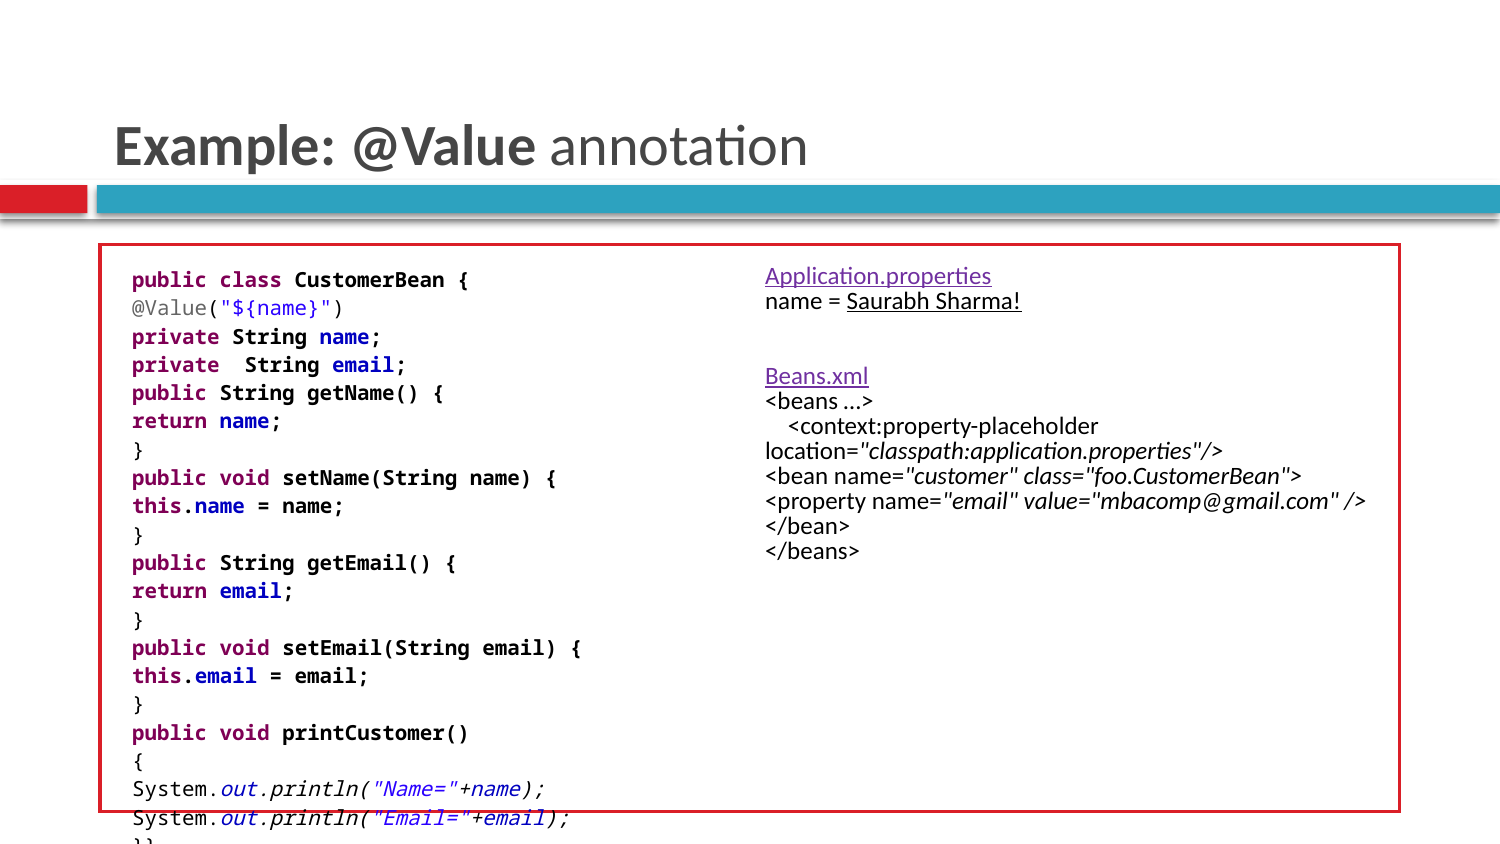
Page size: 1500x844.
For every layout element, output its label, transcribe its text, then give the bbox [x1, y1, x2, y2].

table_header public class CustomerBean { @Value("${name}") private String name; private String email; public String getName() { return name; } public void setName(String name) { this.name = name; } public String getEmail() { return email; } public void setEmail(String email) { this.email = email; } public void printCustomer() { System.out.println("Name="+name); System.out.println("Email="+email); }} [117, 258, 750, 844]
table_header Application.properties name = Saurabh Sharma! Beans.xml <beans …> <context:property-placeholder location="classpath:application.properties"/> <bean name="customer" class="foo.CustomerBean"> <property name="email" value="mbacomp@gmail.com" /> </bean> </beans> [750, 258, 1383, 844]
list [98, 243, 1401, 813]
title Example: @Value annotation [99, 18, 1500, 185]
